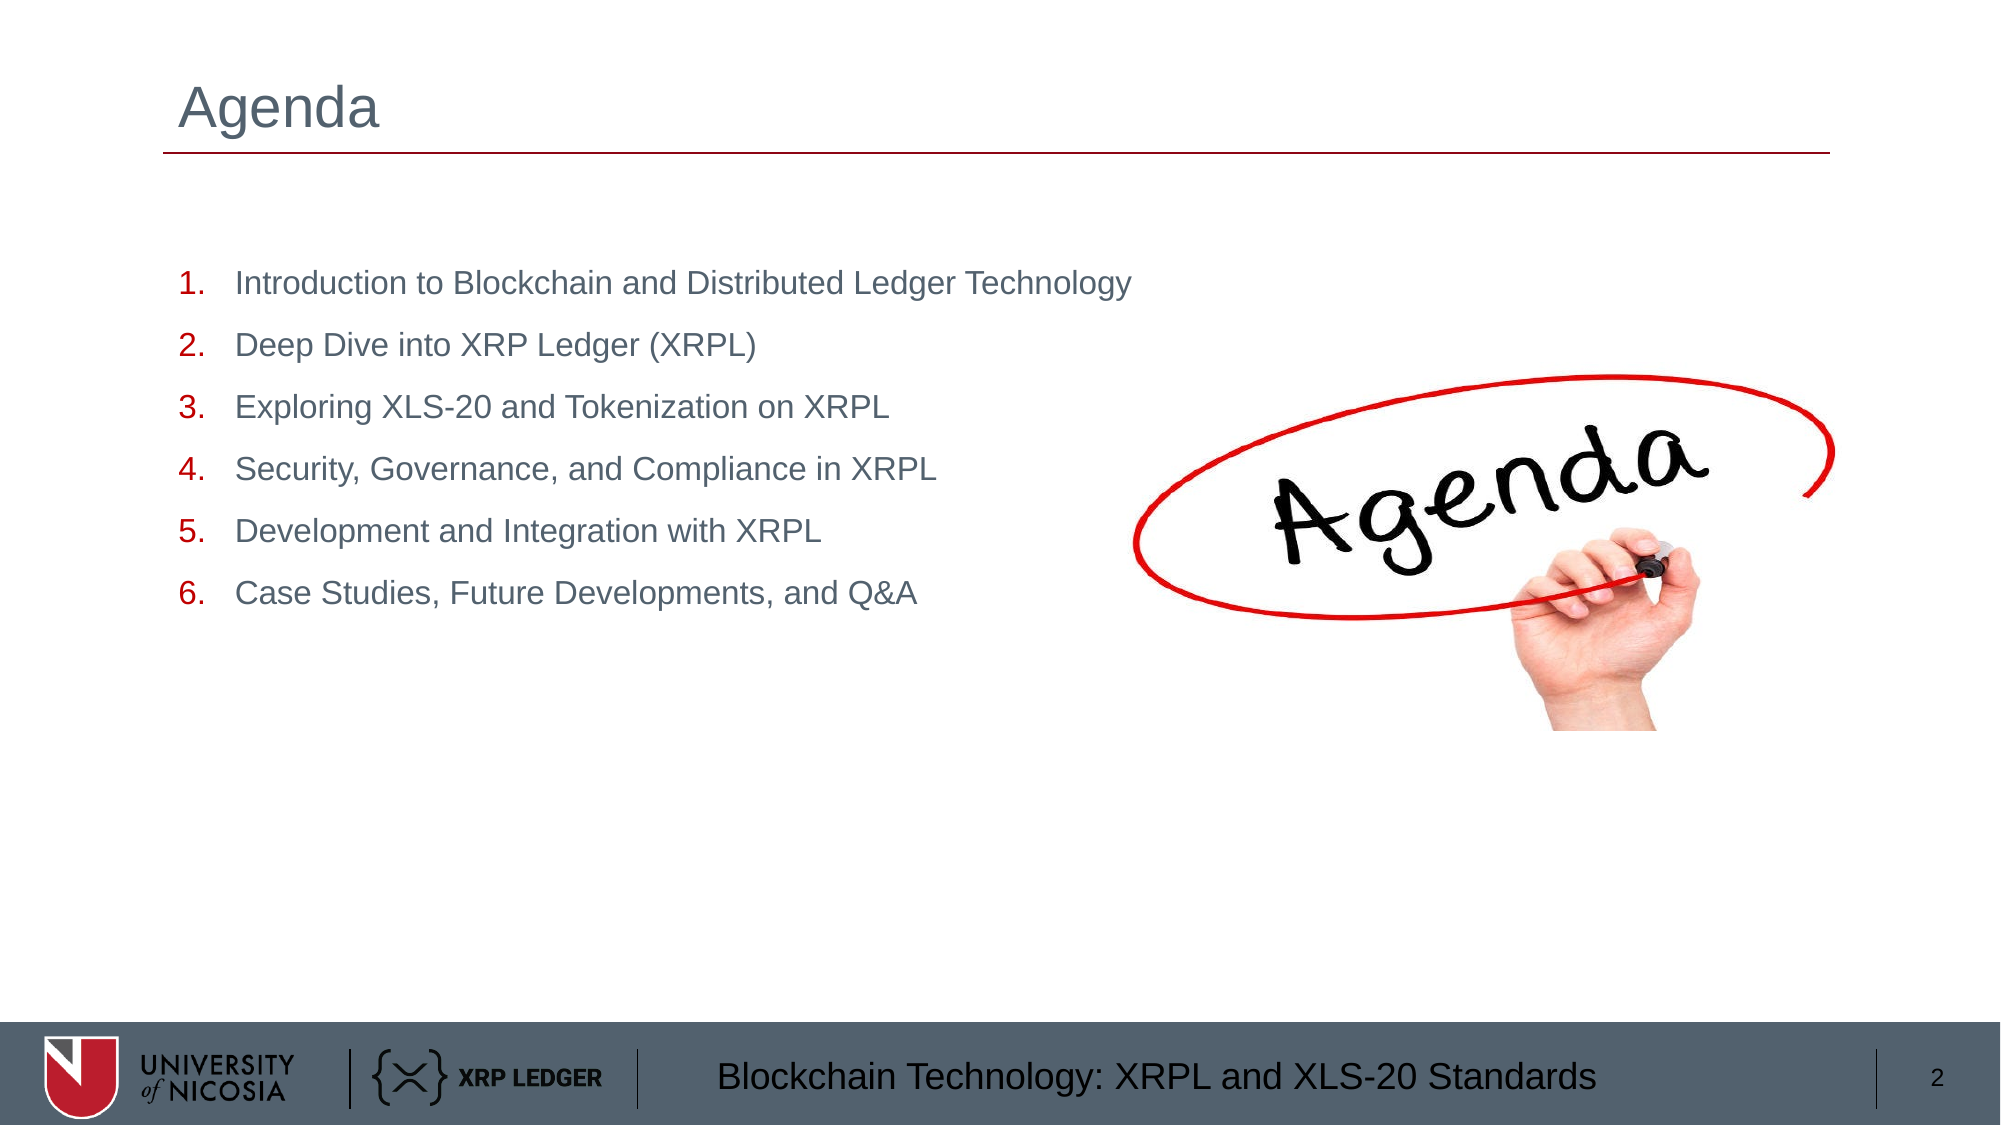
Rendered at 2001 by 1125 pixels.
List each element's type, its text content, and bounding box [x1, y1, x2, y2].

text_box 2 [1924, 1061, 1951, 1092]
picture [371, 1048, 603, 1107]
text_box Introduction to Blockchain and Distributed Ledger Technology Deep Dive into XRP Ledger (XRPL) Exploring XLS-20 and Tokenization on XRPL Security, Governance, and Compliance in XRPL Development and Integration with XRPL Case Studies, Future Developments, and Q&A [176, 238, 1425, 611]
picture [1112, 362, 1850, 731]
title Agenda [176, 67, 671, 238]
picture [31, 1012, 307, 1125]
